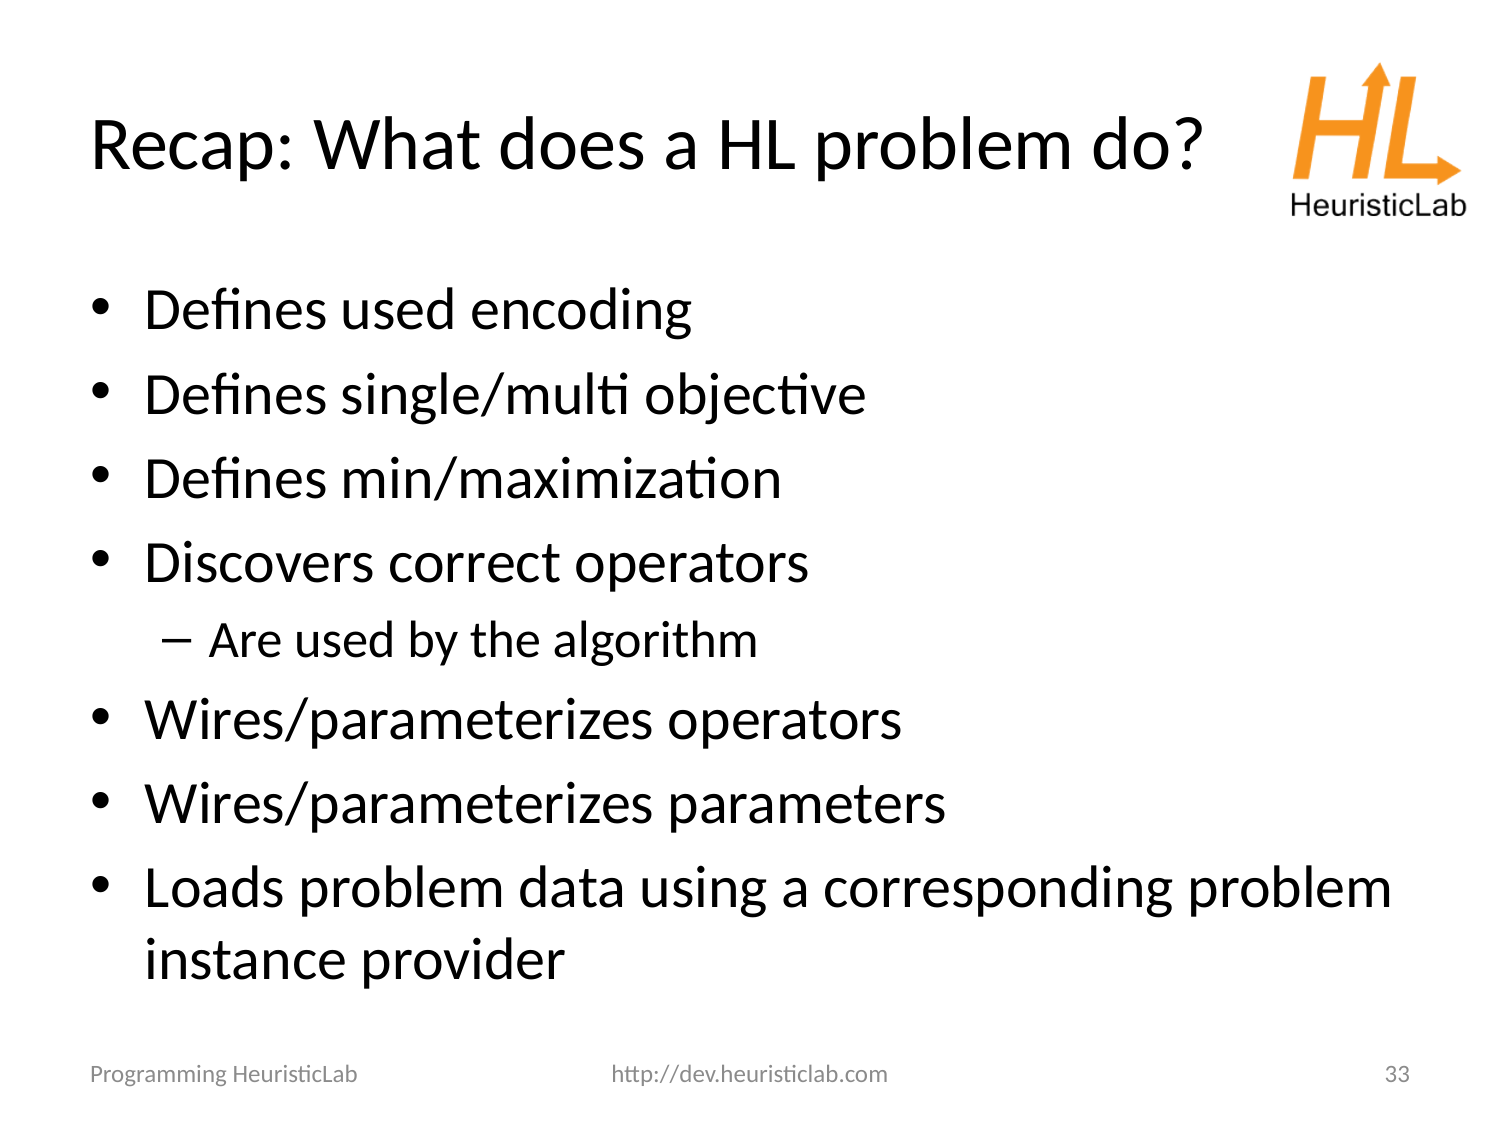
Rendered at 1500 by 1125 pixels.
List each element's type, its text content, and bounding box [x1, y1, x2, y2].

slide_number 33 [1074, 1042, 1425, 1103]
slide_number Programming HeuristicLab [75, 1042, 425, 1103]
list Defines used encoding Defines single/multi objective Defines min/maximization Discovers correct operators Are used by the algorithm Wires/parameterizes operators Wires/parameterizes parameters Loads problem data using a corresponding problem instance provider [75, 262, 1425, 1005]
title Recap: What does a HL problem do? [75, 45, 1282, 233]
footer http://dev.heuristiclab.com [512, 1042, 988, 1103]
picture [1281, 27, 1474, 244]
